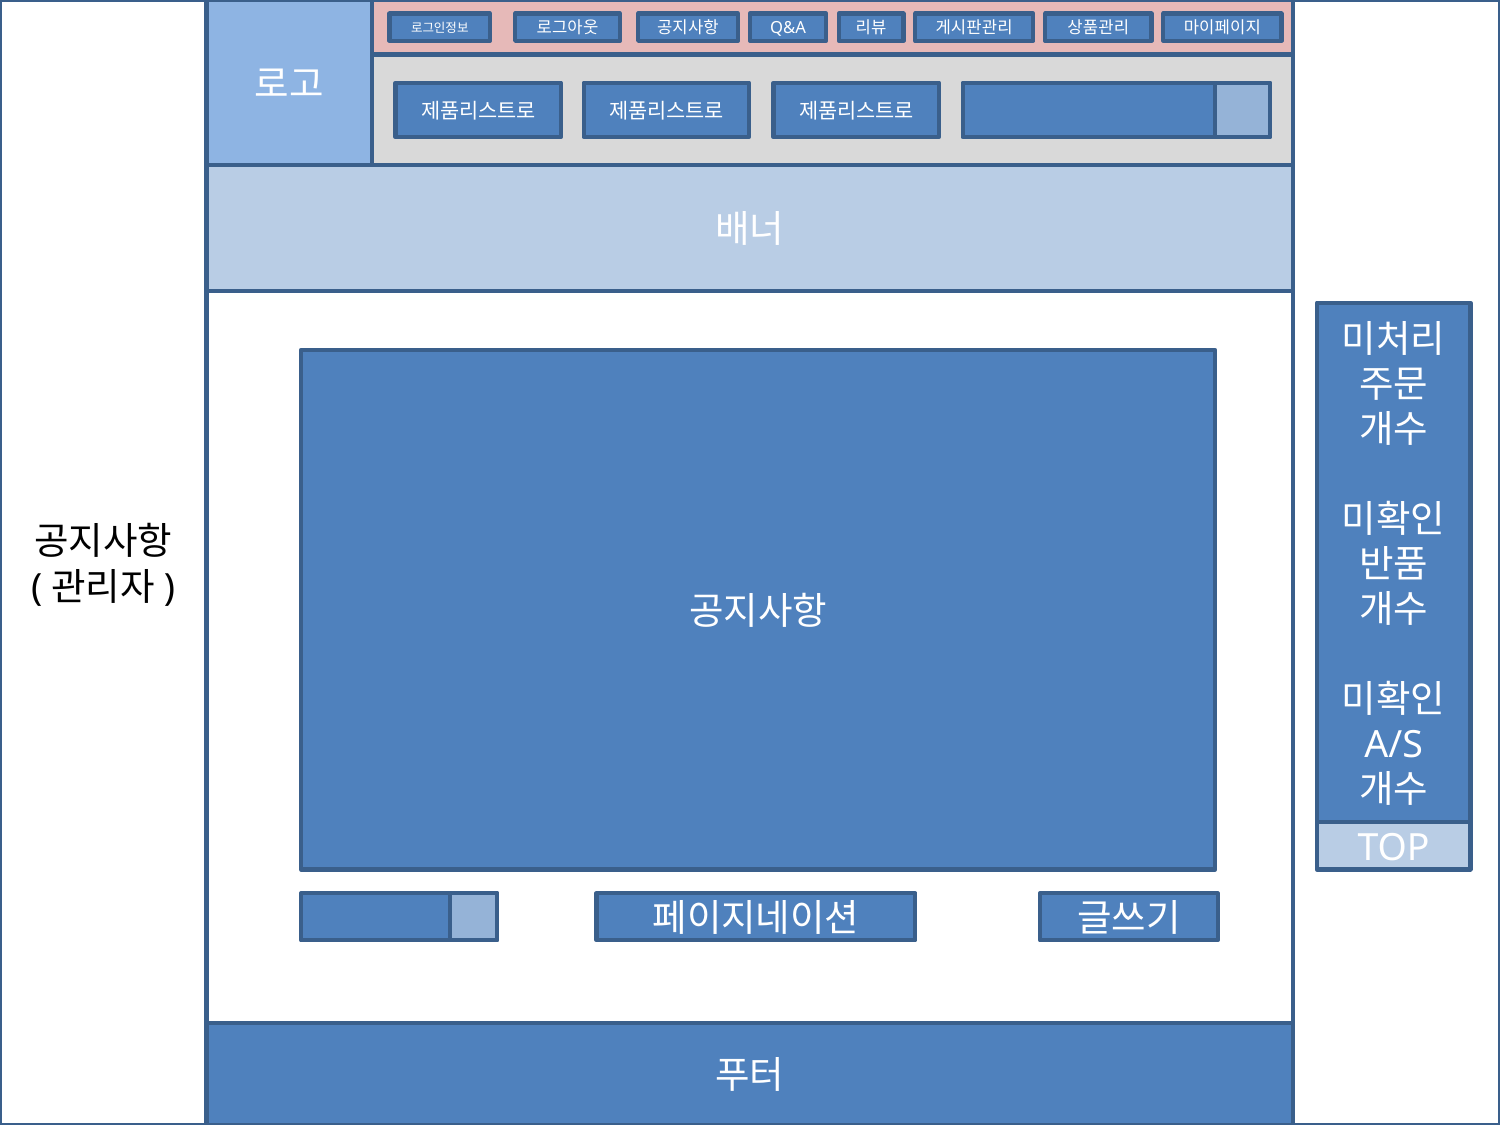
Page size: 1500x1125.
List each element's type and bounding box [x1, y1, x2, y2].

text_box [0, 0, 1500, 1125]
text_box [1316, 302, 1471, 870]
